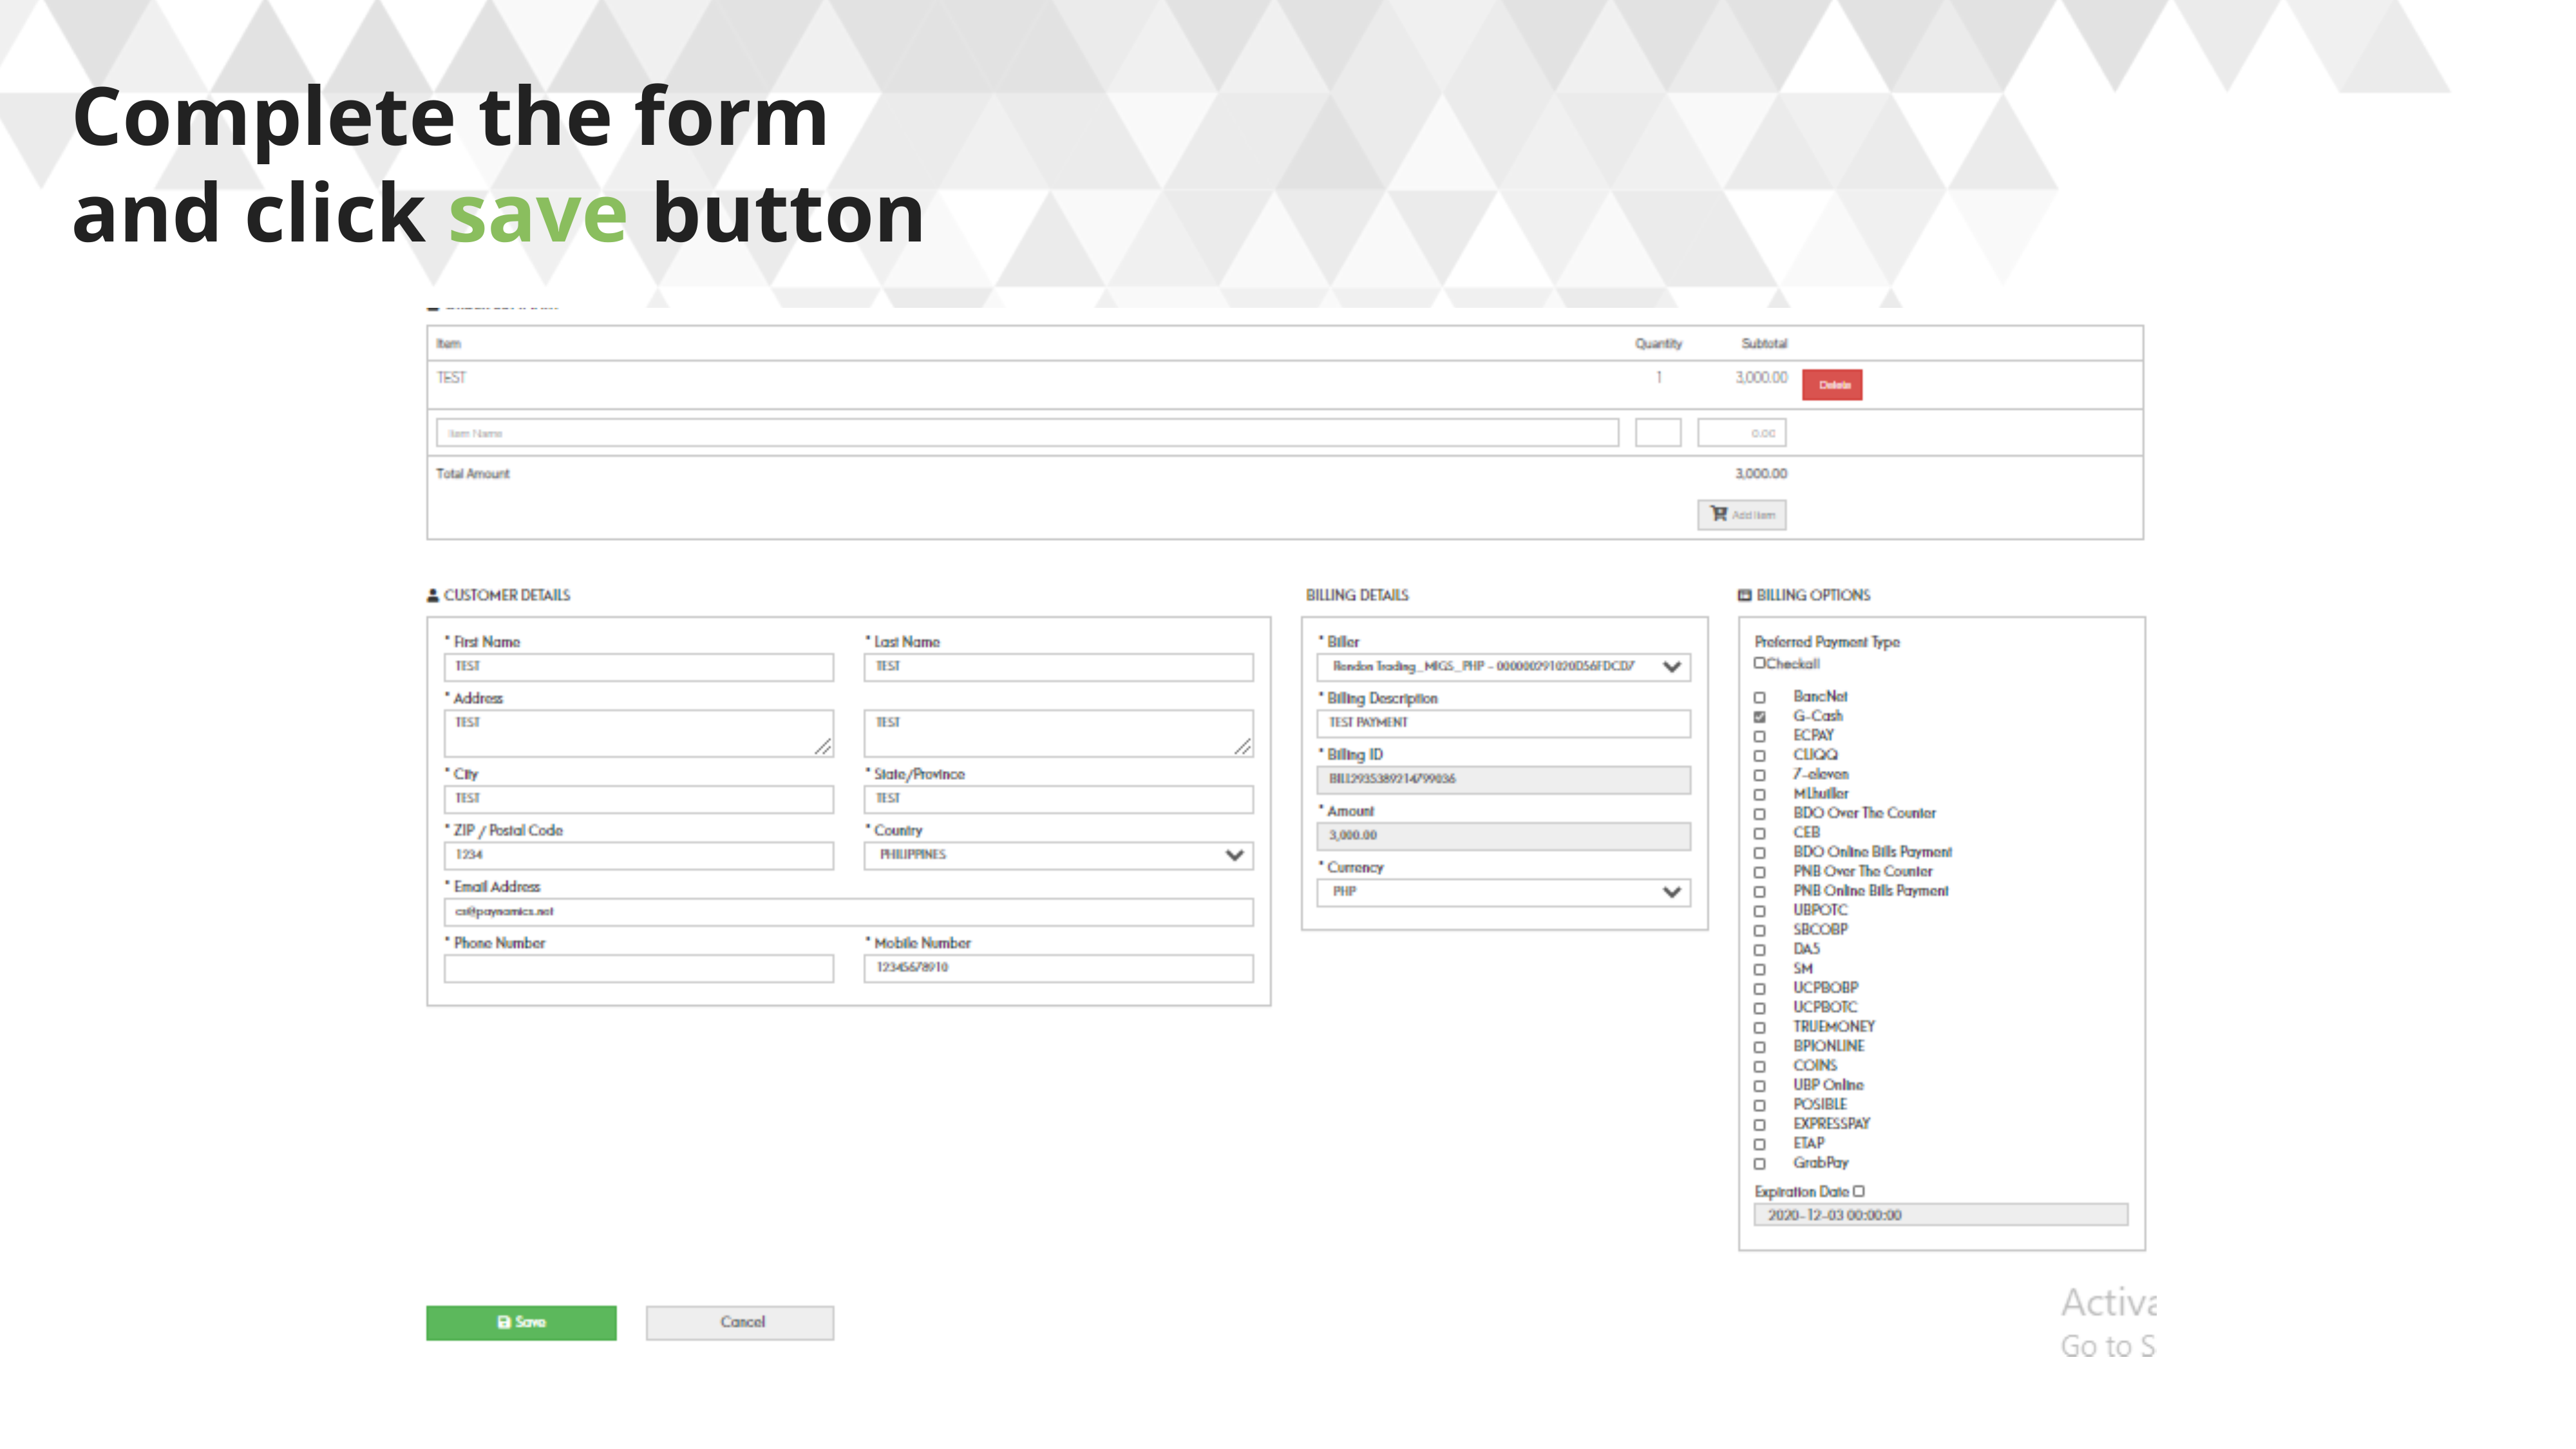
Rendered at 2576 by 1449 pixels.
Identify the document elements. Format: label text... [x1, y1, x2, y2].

picture [419, 307, 2157, 1358]
text_box Complete the form and click save button [63, 57, 947, 355]
